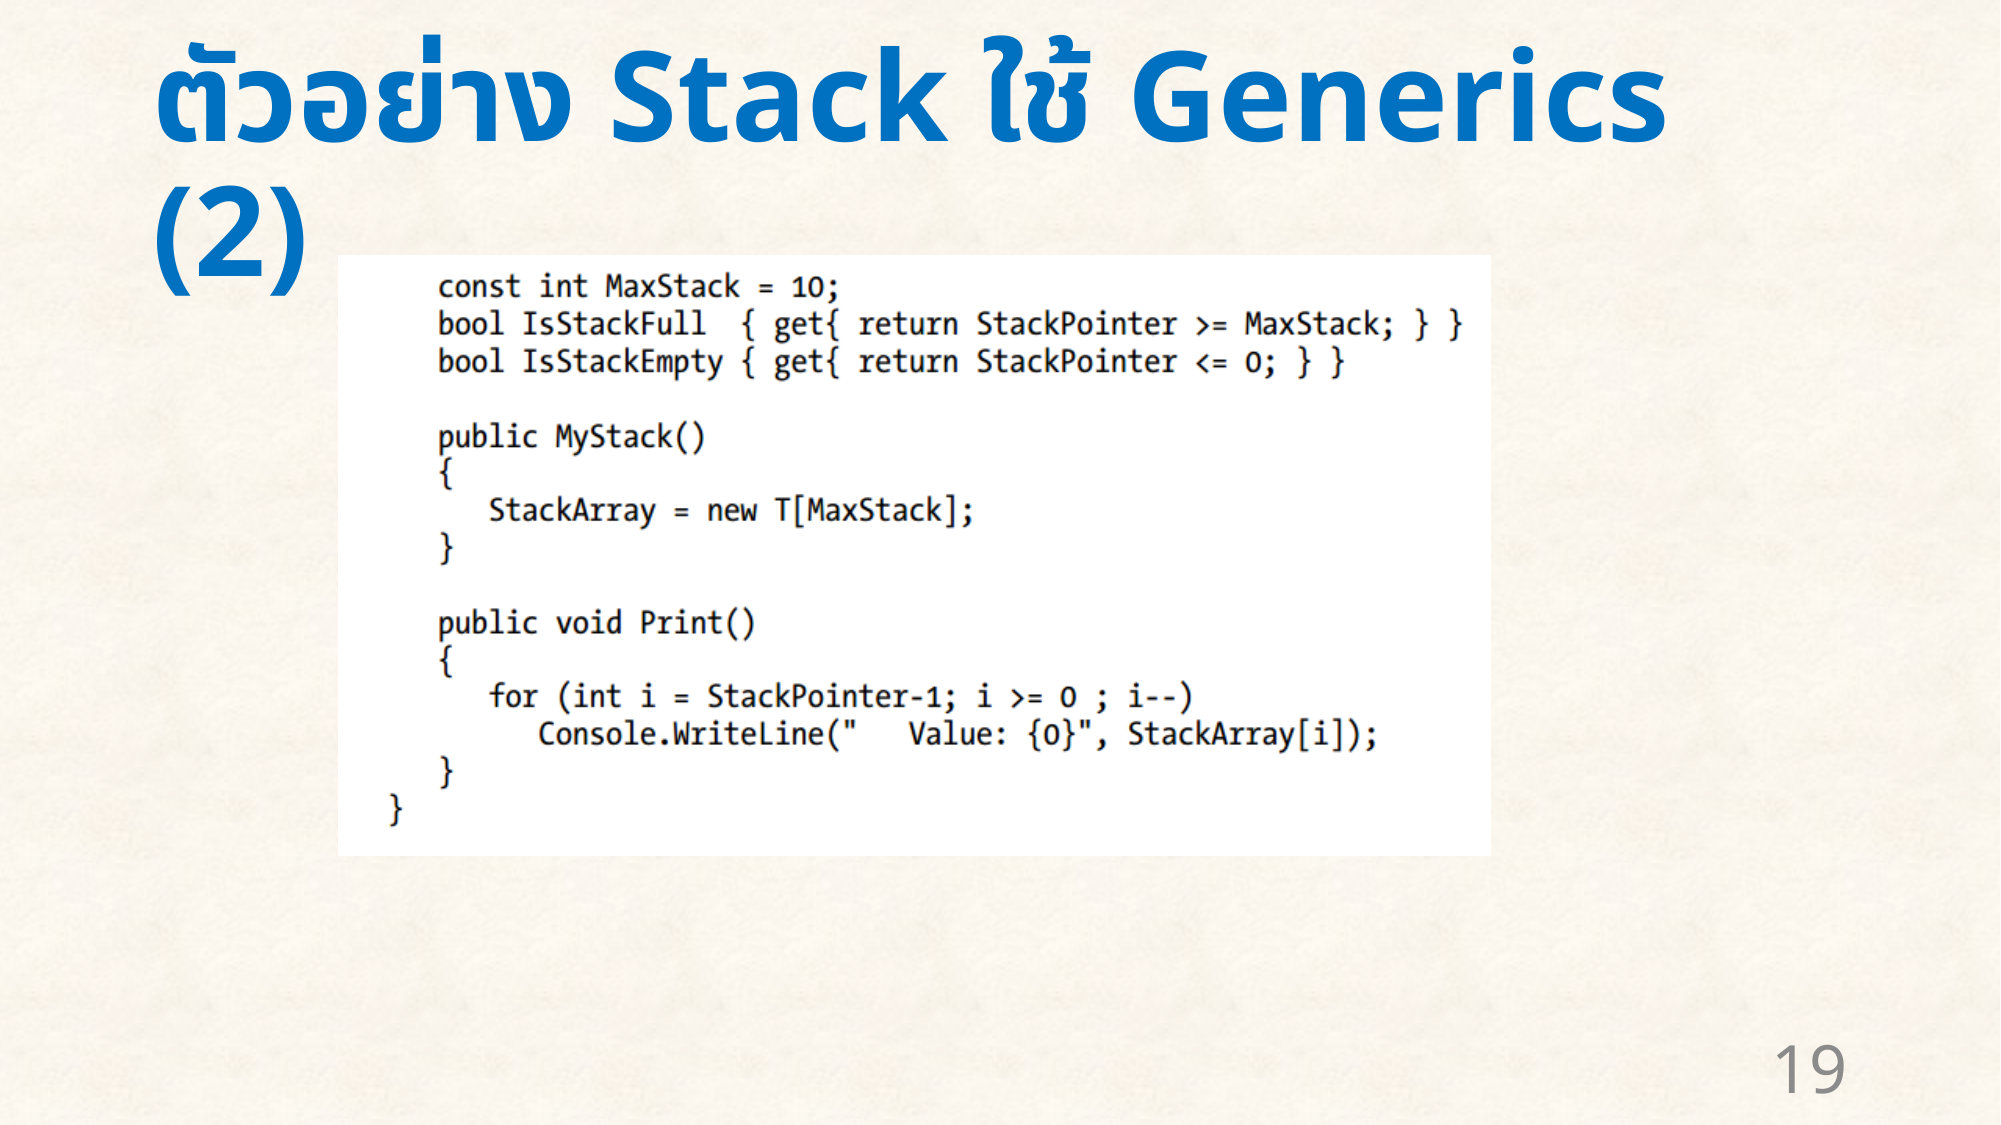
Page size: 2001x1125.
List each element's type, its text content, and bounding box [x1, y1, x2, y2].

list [338, 255, 1490, 856]
title ตัวอย่าง Stack ใช้ Generics (2) [137, 59, 1863, 278]
slide_number 19 [1412, 1042, 1863, 1103]
